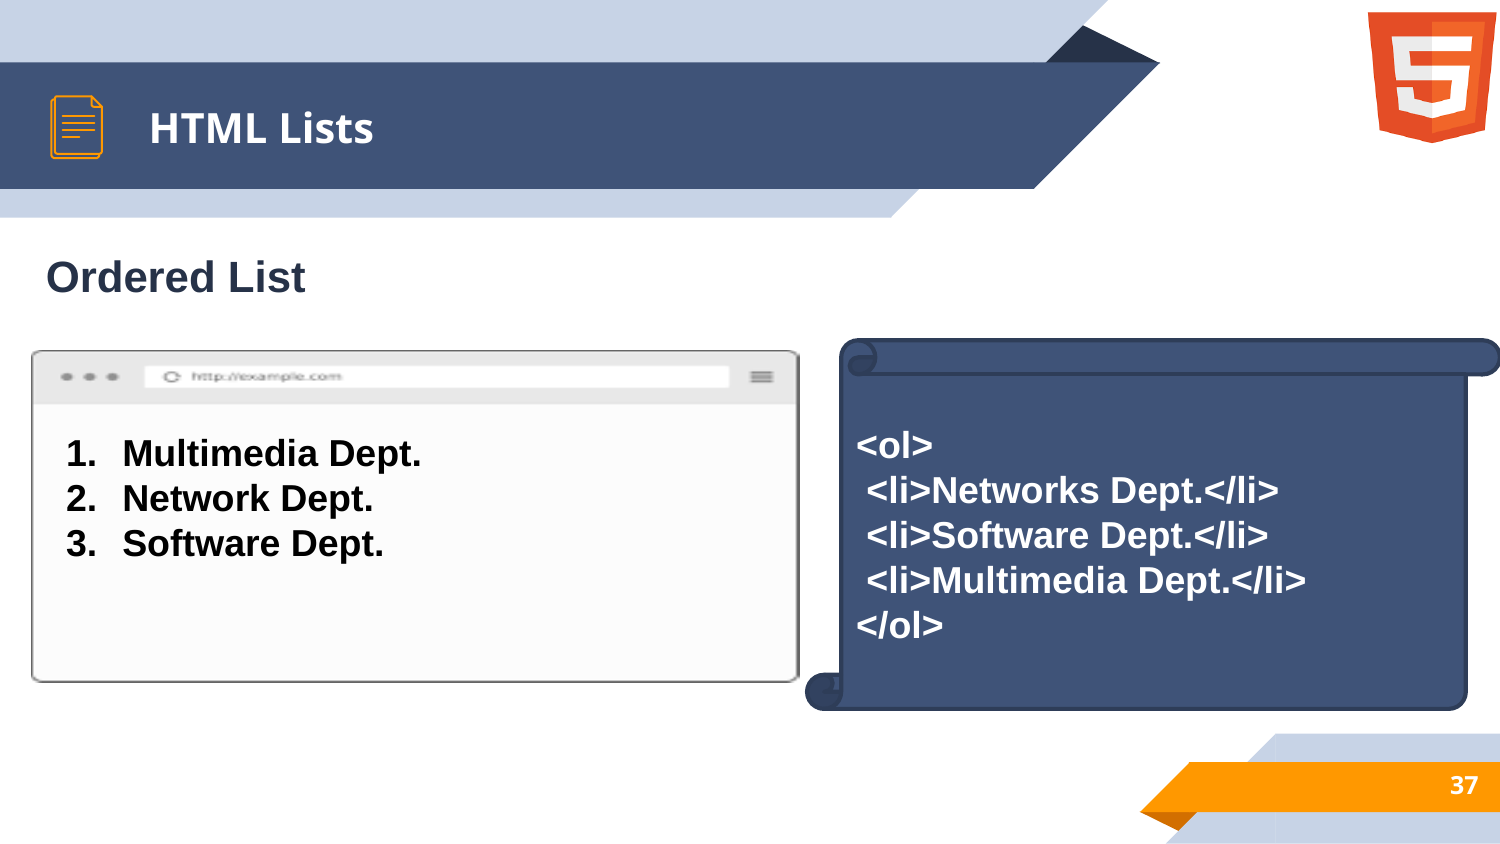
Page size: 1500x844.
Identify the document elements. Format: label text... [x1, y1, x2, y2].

text_box Ordered List [31, 241, 1469, 309]
slide_number 37 [1249, 760, 1494, 813]
title HTML Lists [133, 64, 997, 190]
picture [1365, 10, 1500, 146]
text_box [50, 96, 103, 159]
picture [30, 349, 800, 684]
text_box <ol> <li>Networks Dept.</li> <li>Software Dept.</li> <li>Multimedia Dept.</li> </ol> [804, 338, 1500, 711]
